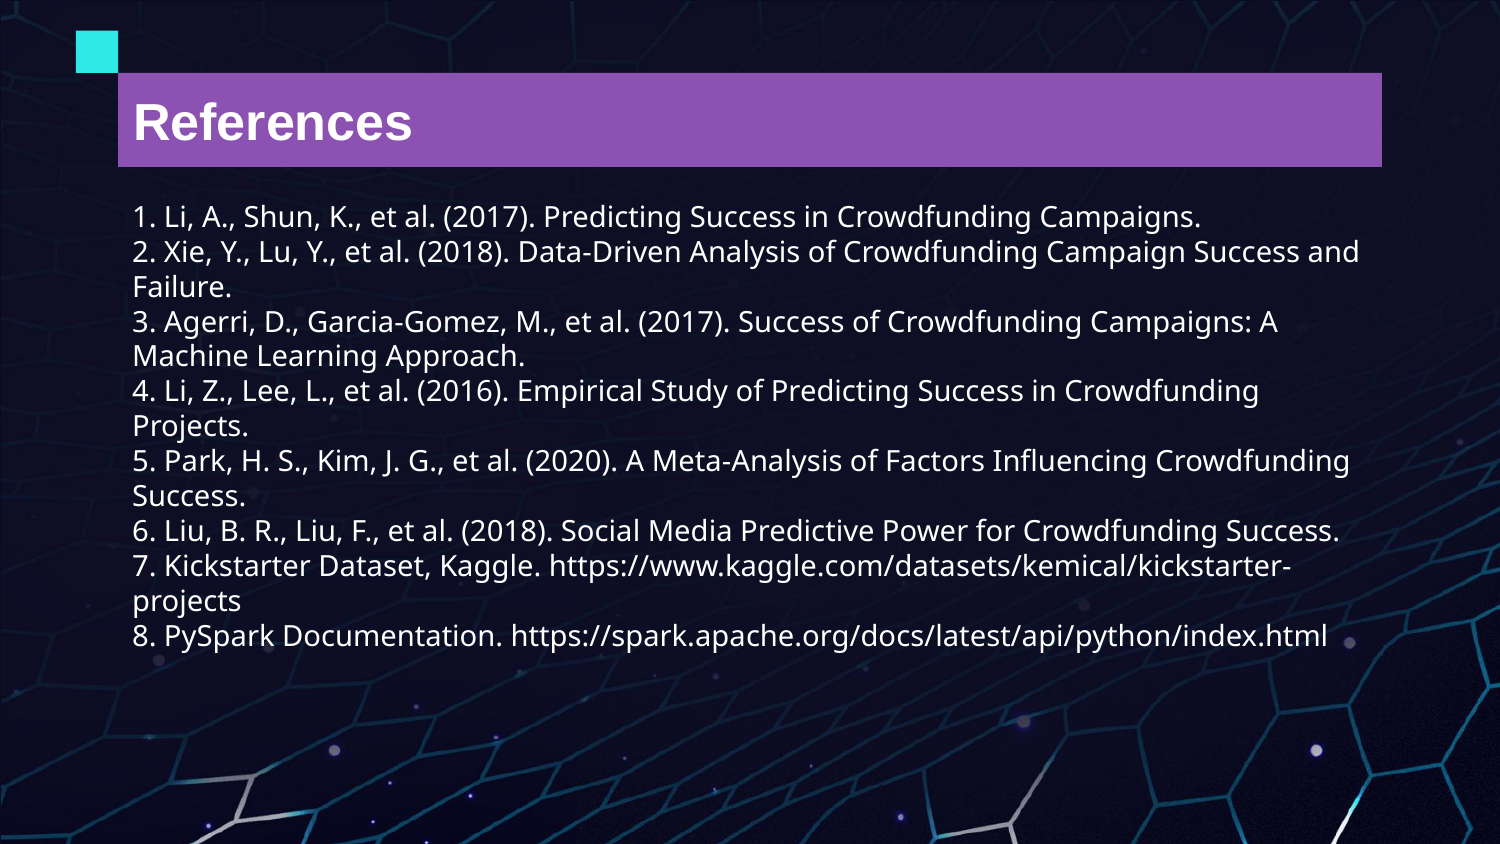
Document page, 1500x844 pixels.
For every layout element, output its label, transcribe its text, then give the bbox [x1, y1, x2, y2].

picture [2, 2, 1500, 844]
subtitle 1. Li, A., Shun, K., et al. (2017). Predicting Success in Crowdfunding Campaigns. 2. Xie, Y., Lu, Y., et al. (2018). Data-Driven Analysis of Crowdfunding Campaign Success and Failure. 3. Agerri, D., Garcia-Gomez, M., et al. (2017). Success of Crowdfunding Campaigns: A Machine Learning Approach. 4. Li, Z., Lee, L., et al. (2016). Empirical Study of Predicting Success in Crowdfunding Projects. 5. Park, H. S., Kim, J. G., et al. (2020). A Meta-Analysis of Factors Influencing Crowdfunding Success. 6. Liu, B. R., Liu, F., et al. (2018). Social Media Predictive Power for Crowdfunding Success. 7. Kickstarter Dataset, Kaggle. https://www.kaggle.com/datasets/kemical/kickstarter-projects 8. PySpark Documentation. https://spark.apache.org/docs/latest/api/python/index.html [116, 182, 1387, 708]
title References [118, 72, 1382, 167]
